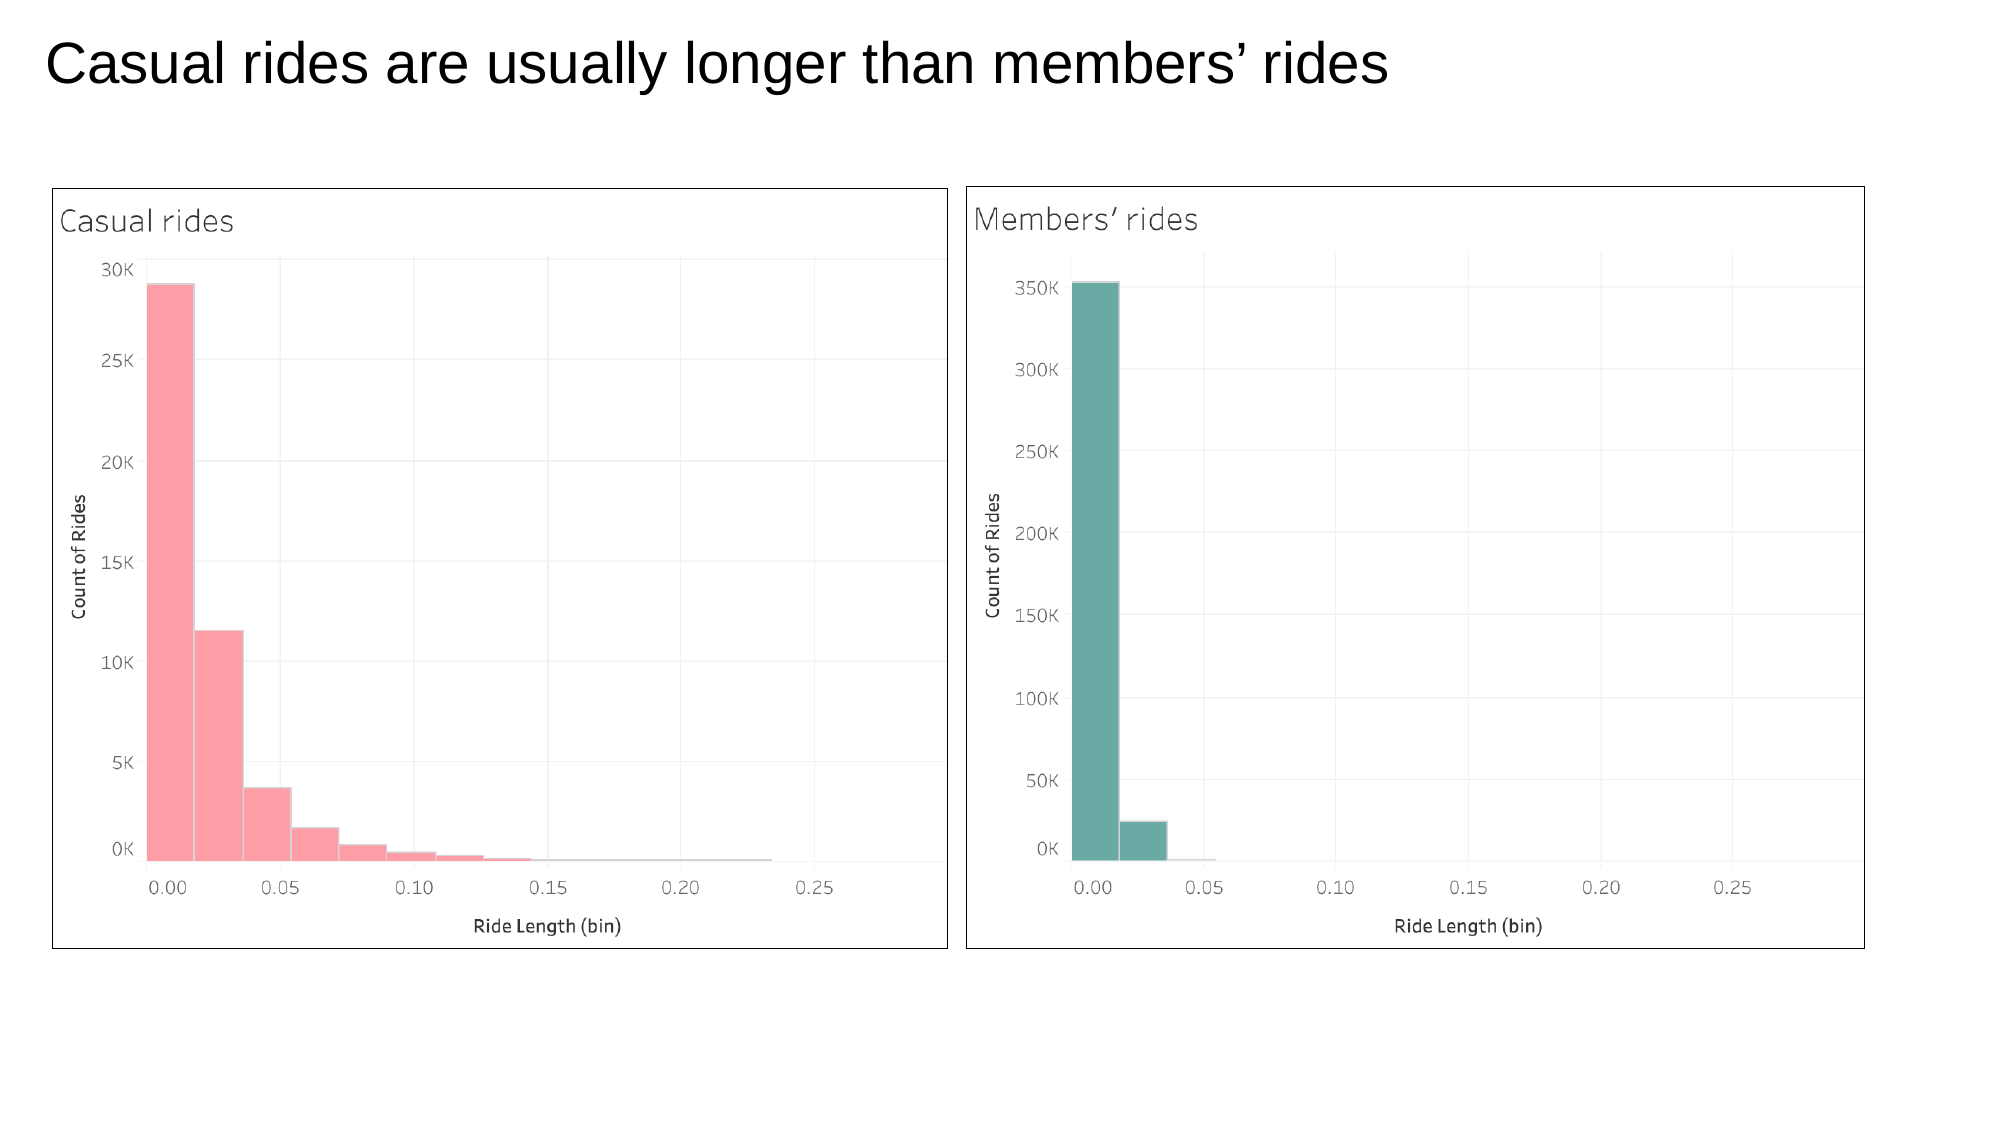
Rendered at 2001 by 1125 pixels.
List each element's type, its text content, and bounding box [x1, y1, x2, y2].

picture [966, 186, 1865, 949]
text_box Casual rides are usually longer than members’ rides [30, 17, 1406, 103]
picture [52, 188, 948, 949]
